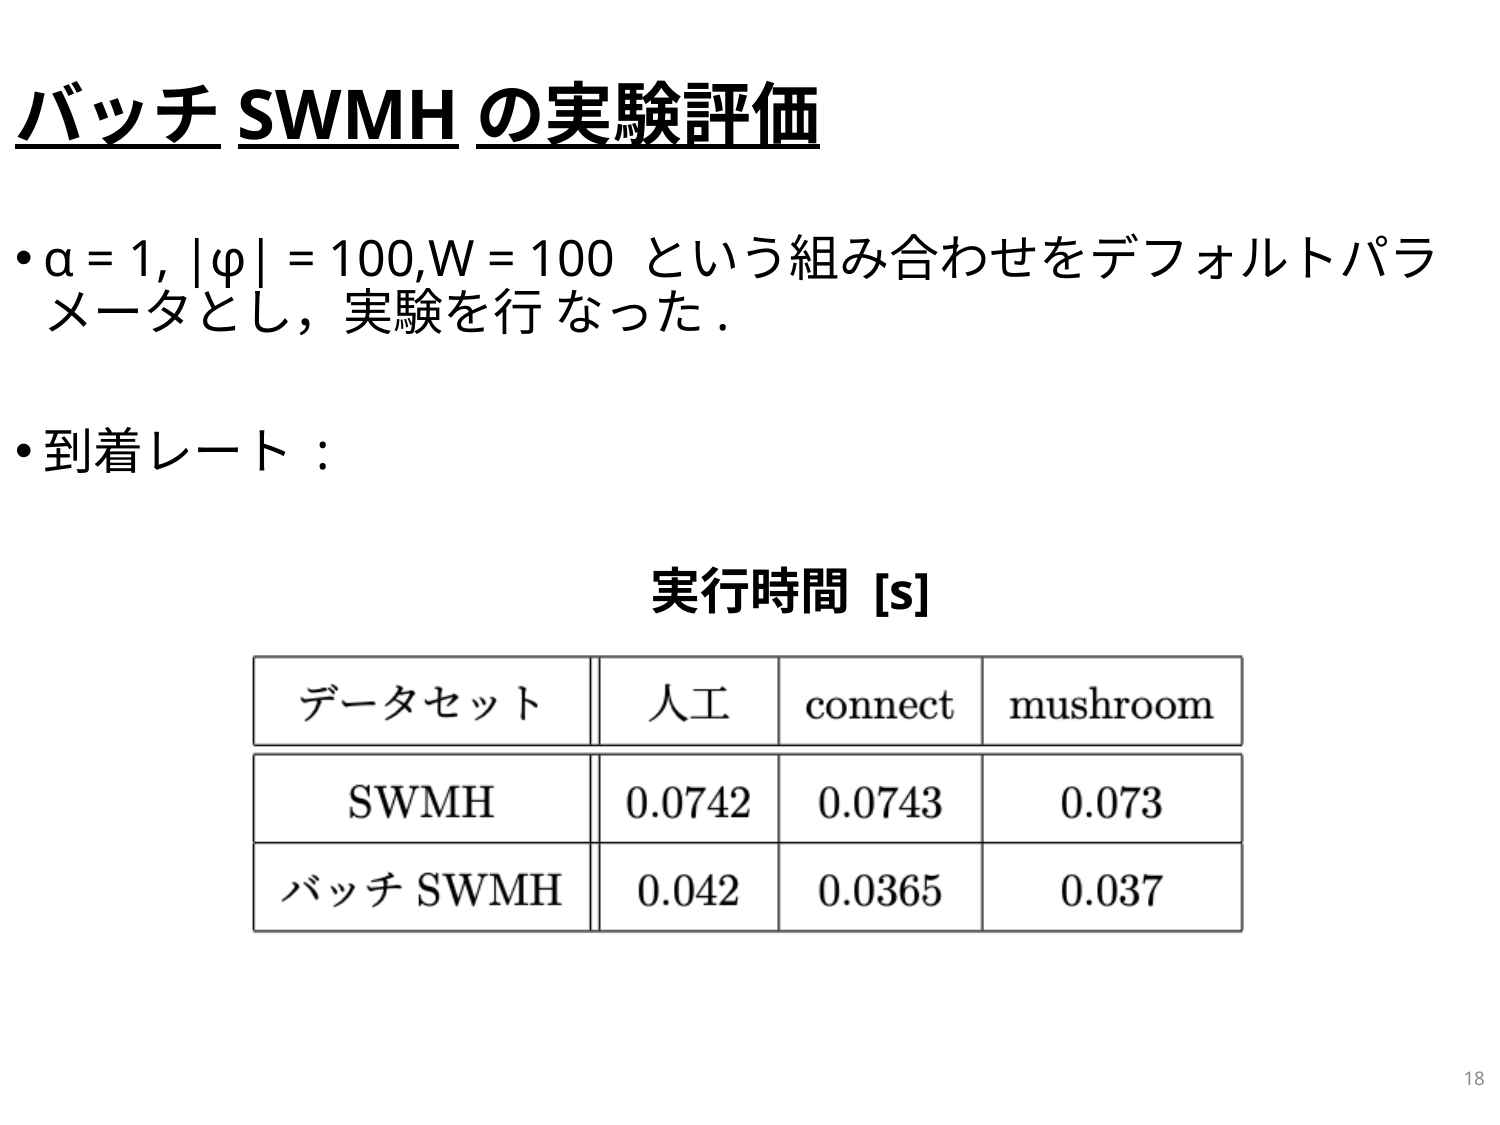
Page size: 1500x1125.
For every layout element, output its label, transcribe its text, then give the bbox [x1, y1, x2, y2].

slide_number 18 [1162, 1049, 1500, 1110]
title バッチSWMHの実験評価 [0, 8, 1500, 226]
text_box 実行時間 [s] [635, 551, 947, 627]
picture [236, 637, 1264, 964]
